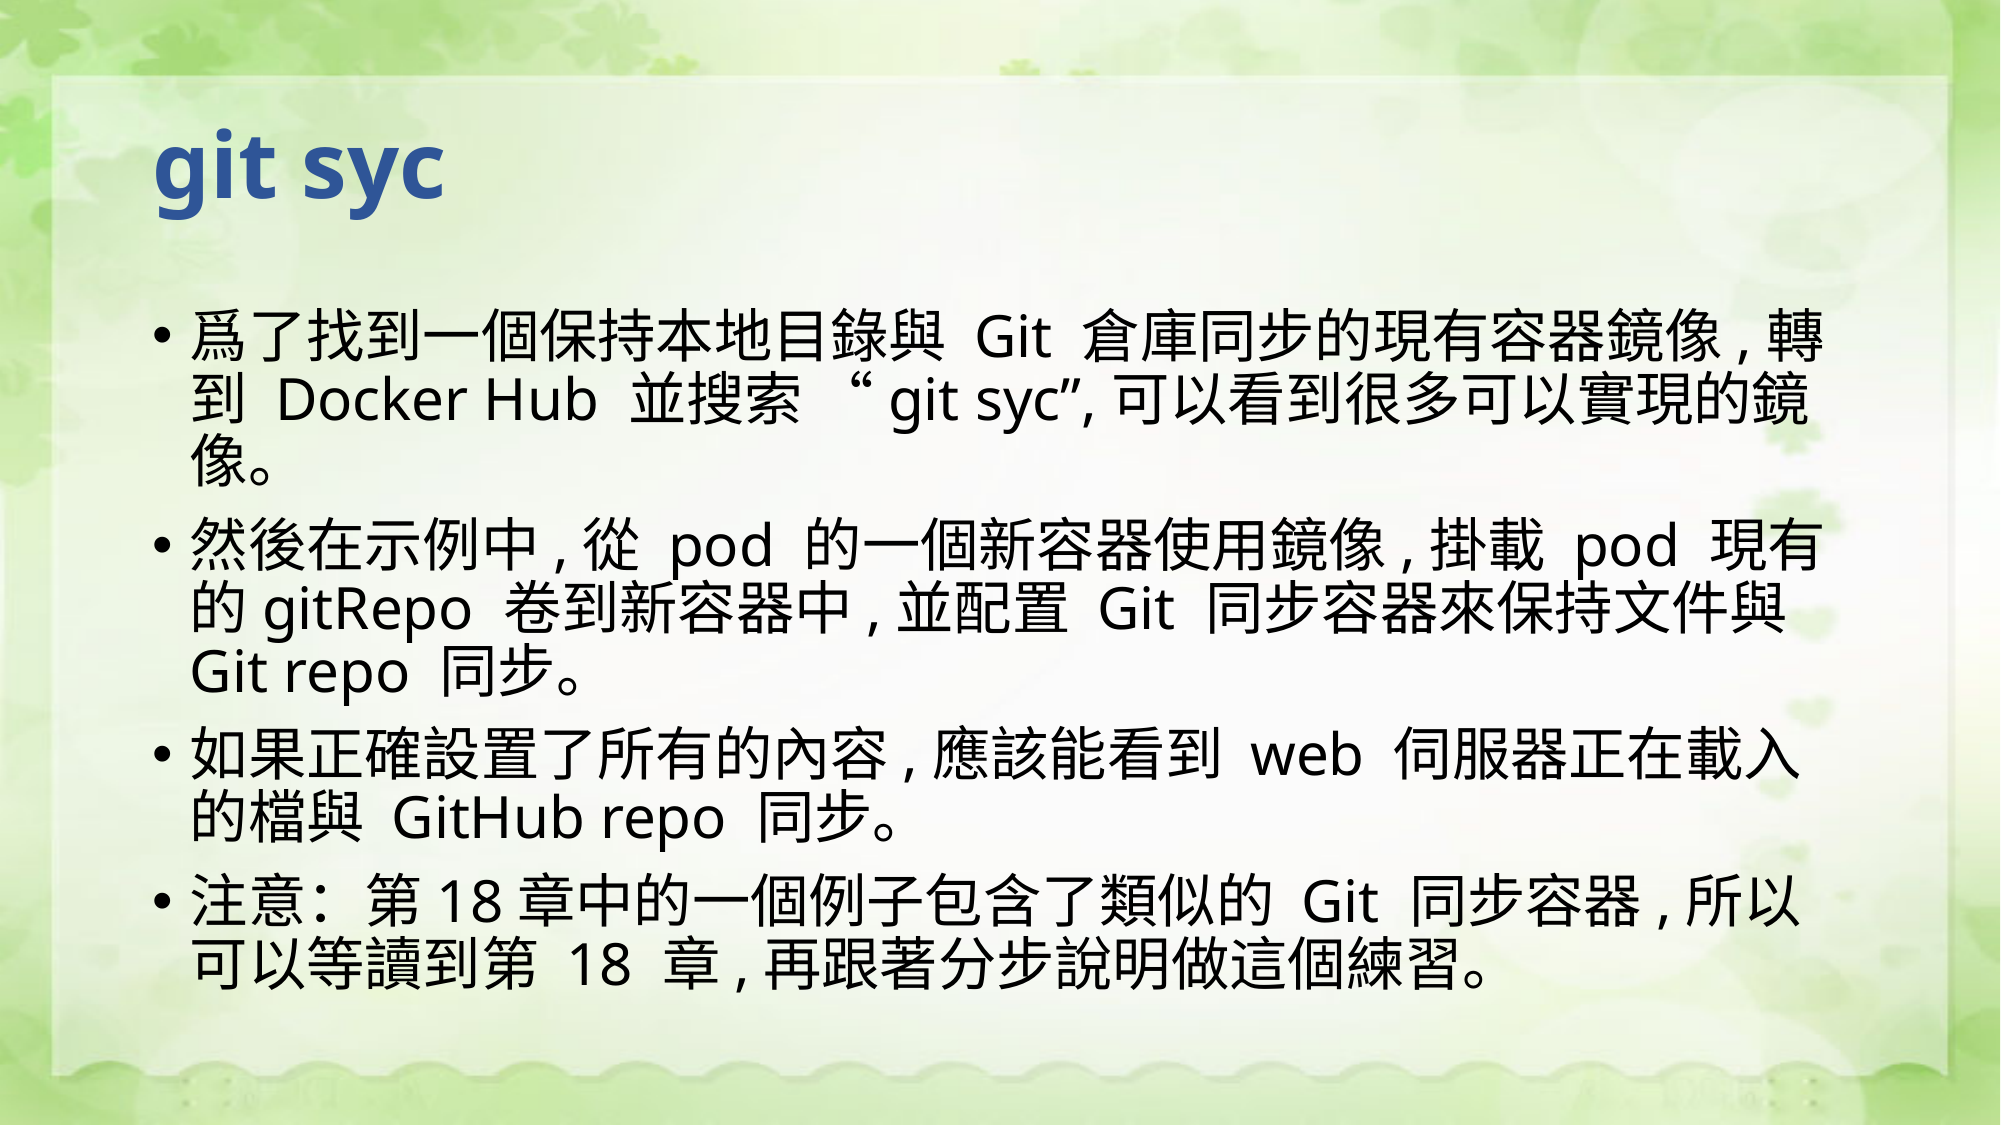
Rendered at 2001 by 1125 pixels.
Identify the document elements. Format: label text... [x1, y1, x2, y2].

title git syc [137, 59, 1863, 278]
list 爲了找到一個保持本地目錄與 Git 倉庫同步的現有容器鏡像,轉到 Docker Hub 並搜索 “git syc”,可以看到很多可以實現的鏡像。 然後在示例中,從 pod 的一個新容器使用鏡像,掛載 pod 現有的gitRepo 卷到新容器中,並配置 Git 同步容器來保持文件與 Git repo 同步。 如果正確設置了所有的內容,應該能看到 web 伺服器正在載入的檔與 GitHub repo 同步。 注意：第18章中的一個例子包含了類似的 Git 同步容器,所以可以等讀到第 18 章,再跟著分步說明做這個練習。 [137, 299, 1863, 1014]
picture [0, 0, 2001, 1125]
